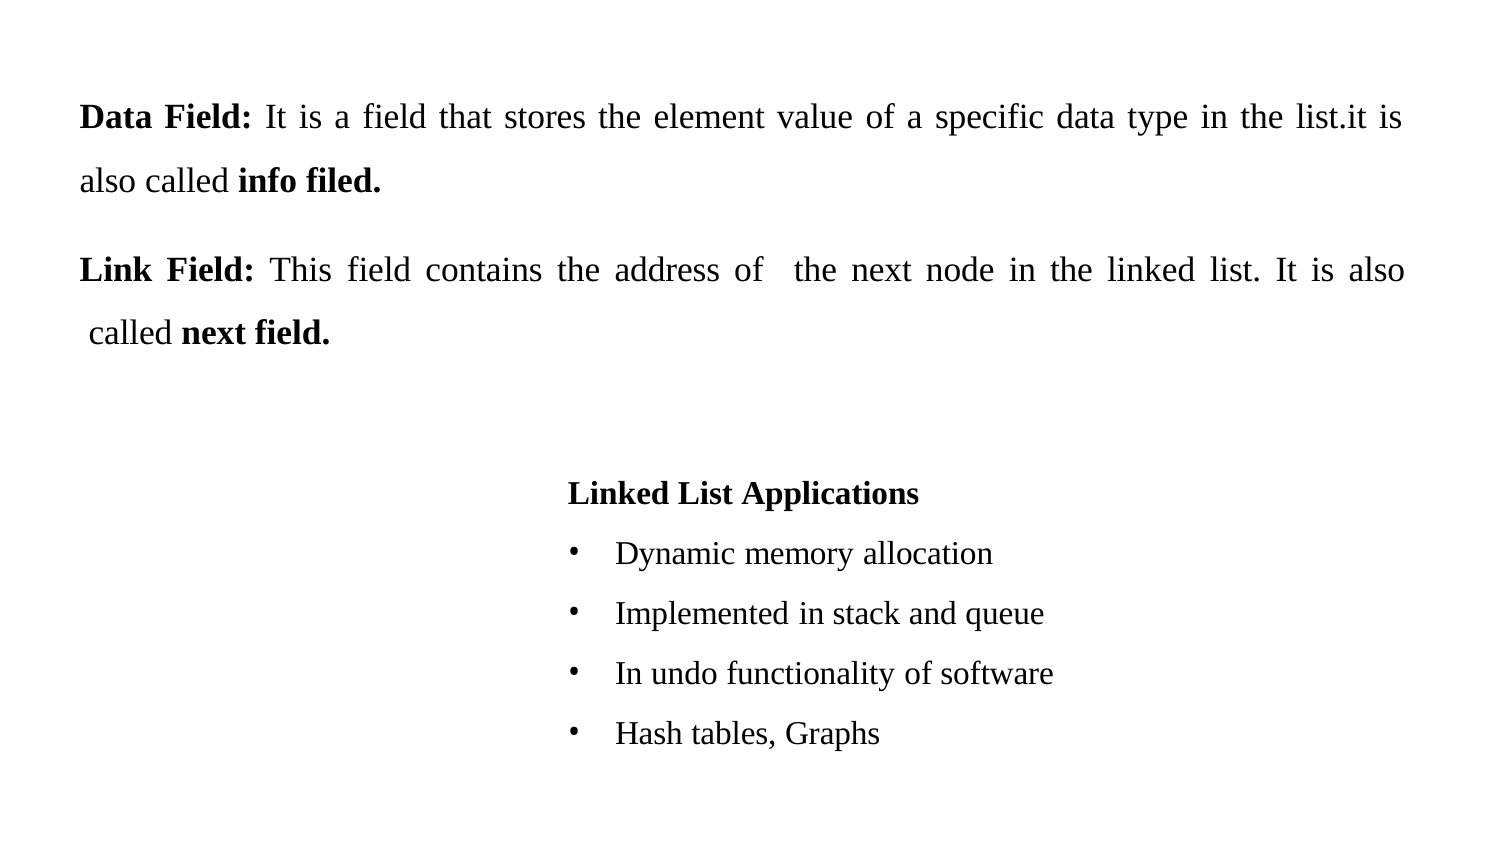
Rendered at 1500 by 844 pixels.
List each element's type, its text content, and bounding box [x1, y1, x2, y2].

text_box Linked List Applications Dynamic memory allocation Implemented in stack and queue In undo functionality of software Hash tables, Graphs [565, 449, 1059, 751]
title Data Field: It is a field that stores the element value of a specific data type in the list.it is also called info filed. [77, 69, 1423, 213]
text_box Link Field: This field contains the address of the next node in the linked list. It is also called next field. [77, 222, 1408, 352]
